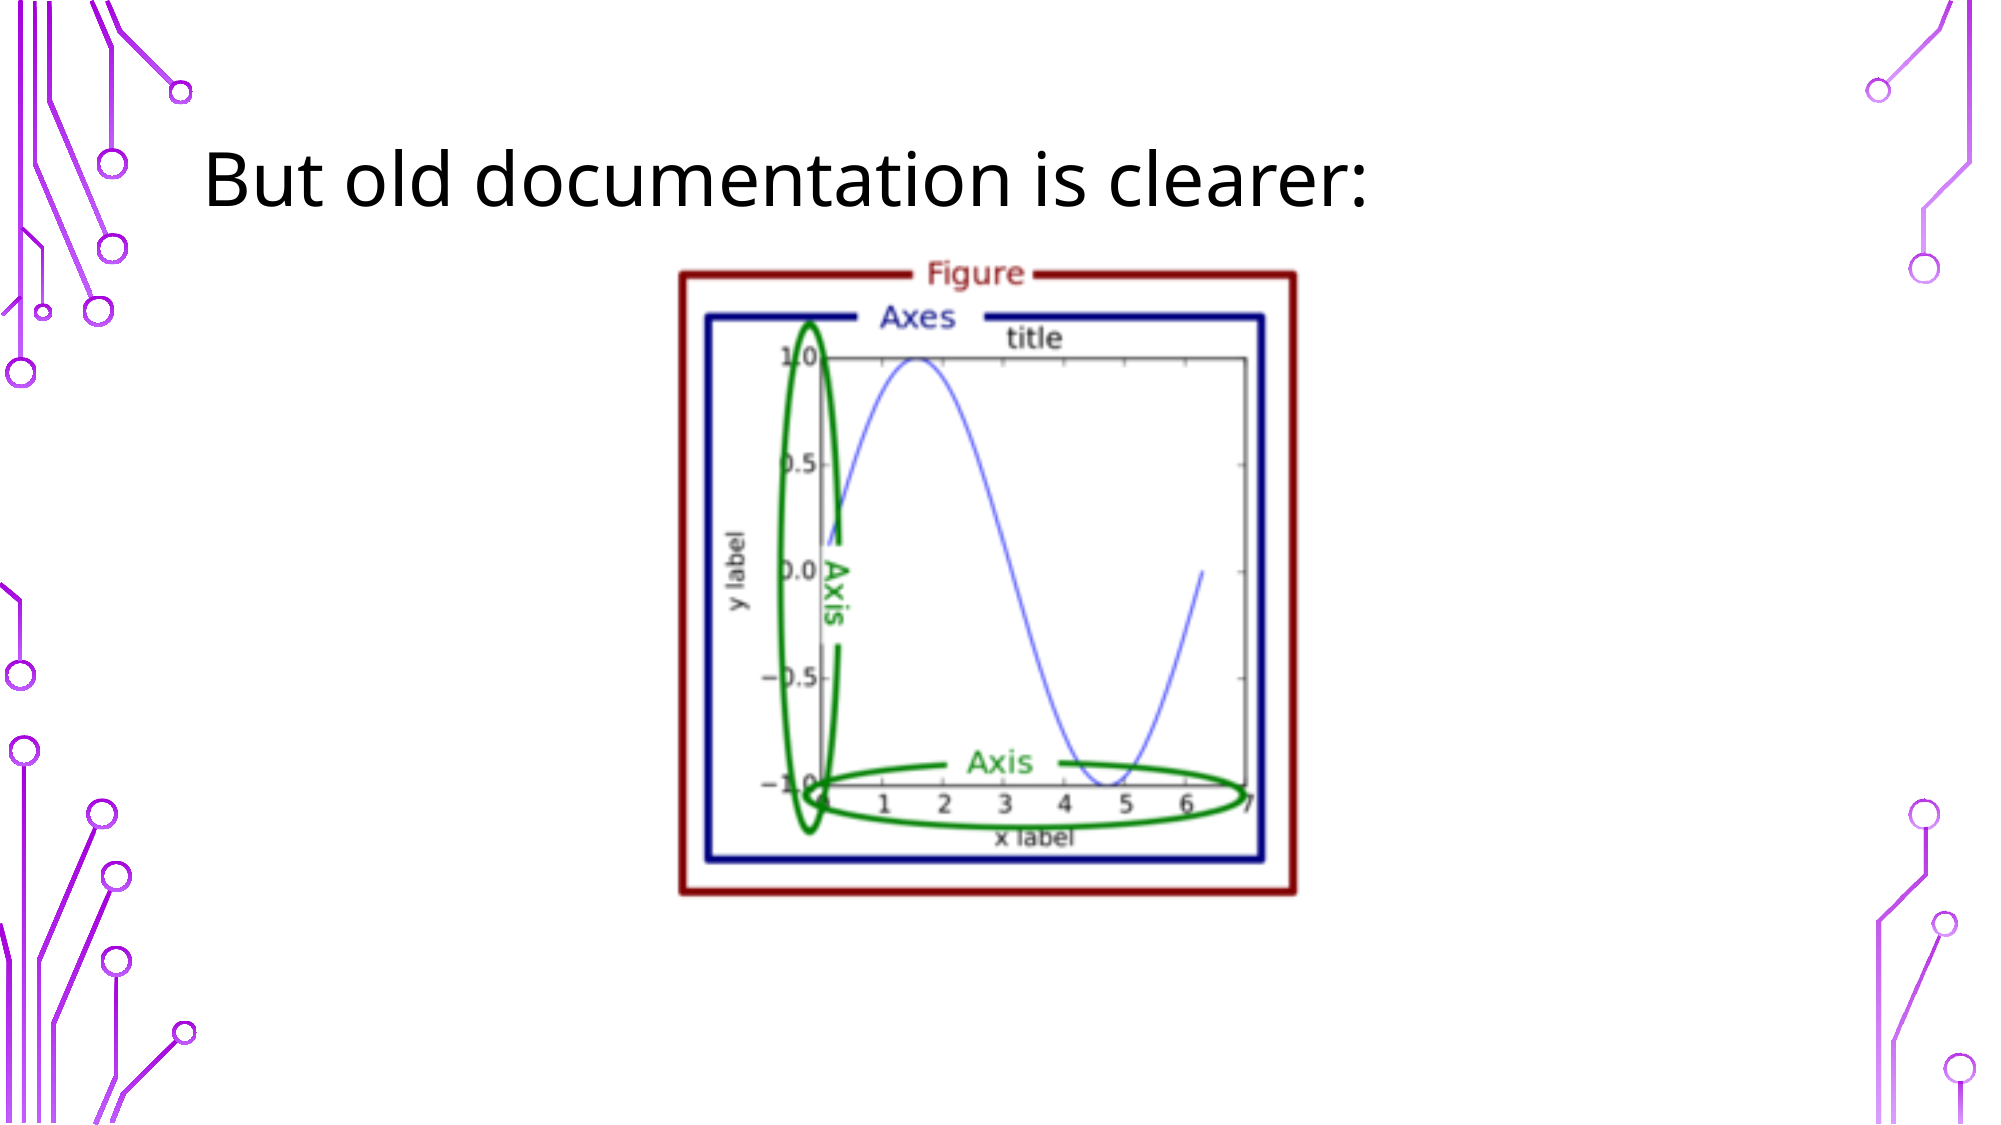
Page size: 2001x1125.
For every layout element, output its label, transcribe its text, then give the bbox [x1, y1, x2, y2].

picture [663, 241, 1337, 909]
title But old documentation is clearer: [187, 101, 1813, 344]
